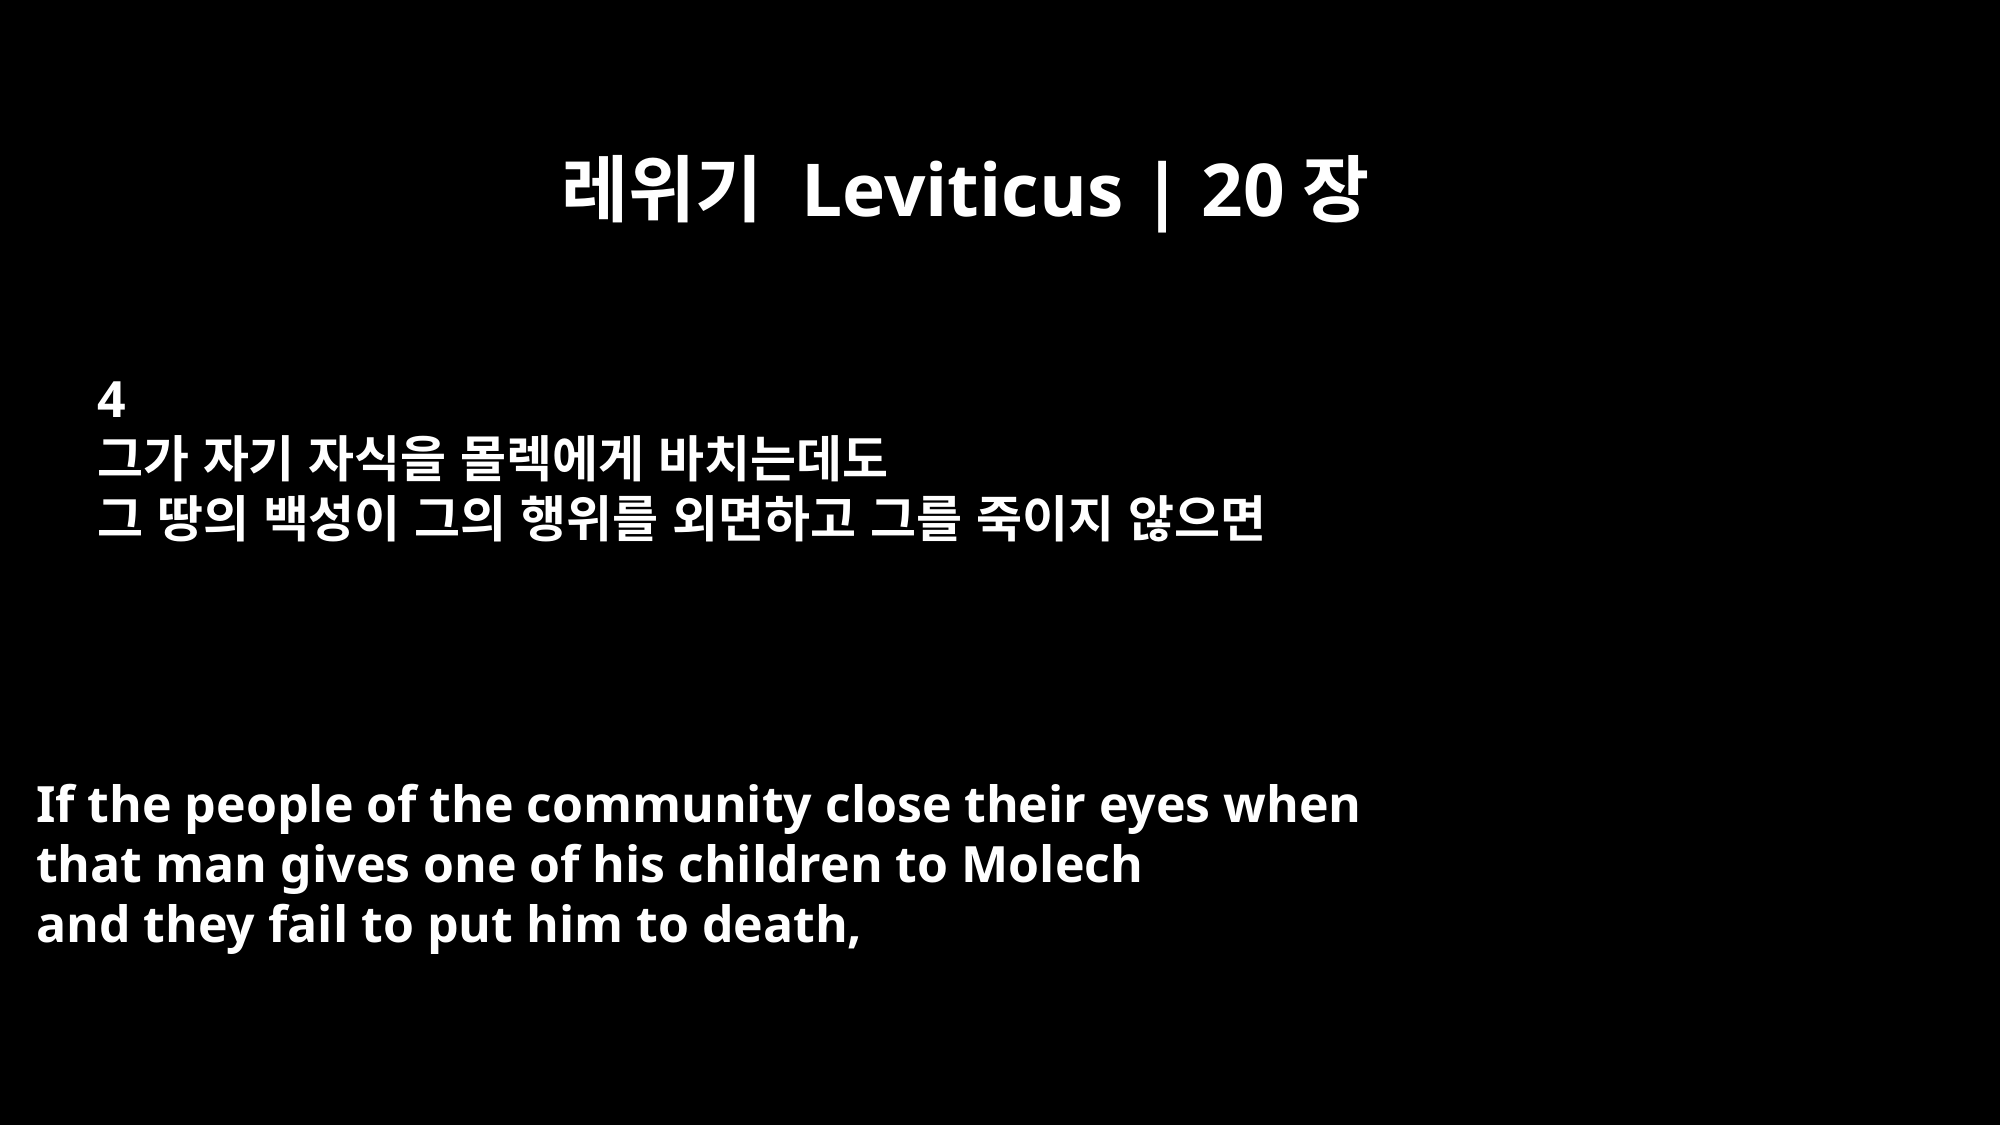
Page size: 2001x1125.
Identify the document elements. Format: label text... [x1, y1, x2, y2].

text_box 레위기 Leviticus | 20장 [546, 136, 1386, 239]
text_box If the people of the community close their eyes when that man gives one of his children to Molech and they fail to put him to death, [21, 764, 1390, 960]
text_box 4 그가 자기 자식을 몰렉에게 바치는데도 그 땅의 백성이 그의 행위를 외면하고 그를 죽이지 않으면 [82, 359, 1283, 555]
